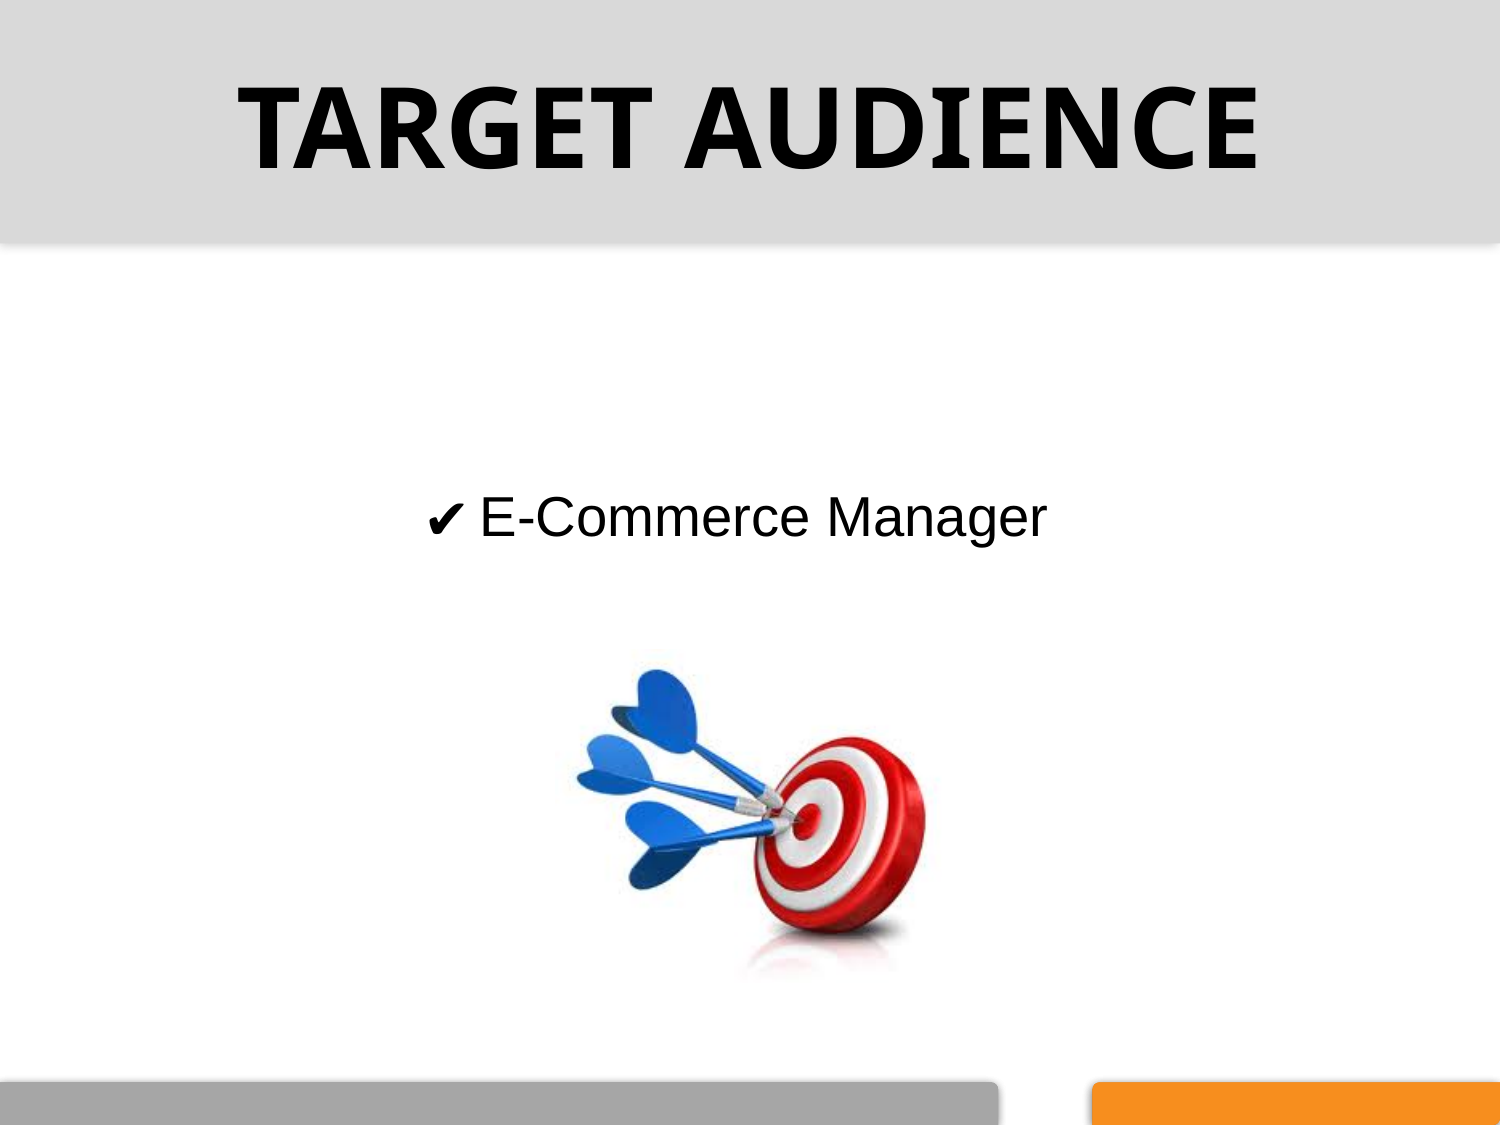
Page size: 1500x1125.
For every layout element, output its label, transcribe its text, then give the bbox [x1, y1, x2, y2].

text_box [0, 0, 1500, 244]
text_box E-Commerce Manager [408, 404, 1092, 555]
text_box TARGET AUDIENCE [47, 48, 1453, 334]
text_box [0, 1082, 999, 1125]
picture [554, 649, 946, 983]
text_box [1092, 1082, 1500, 1125]
